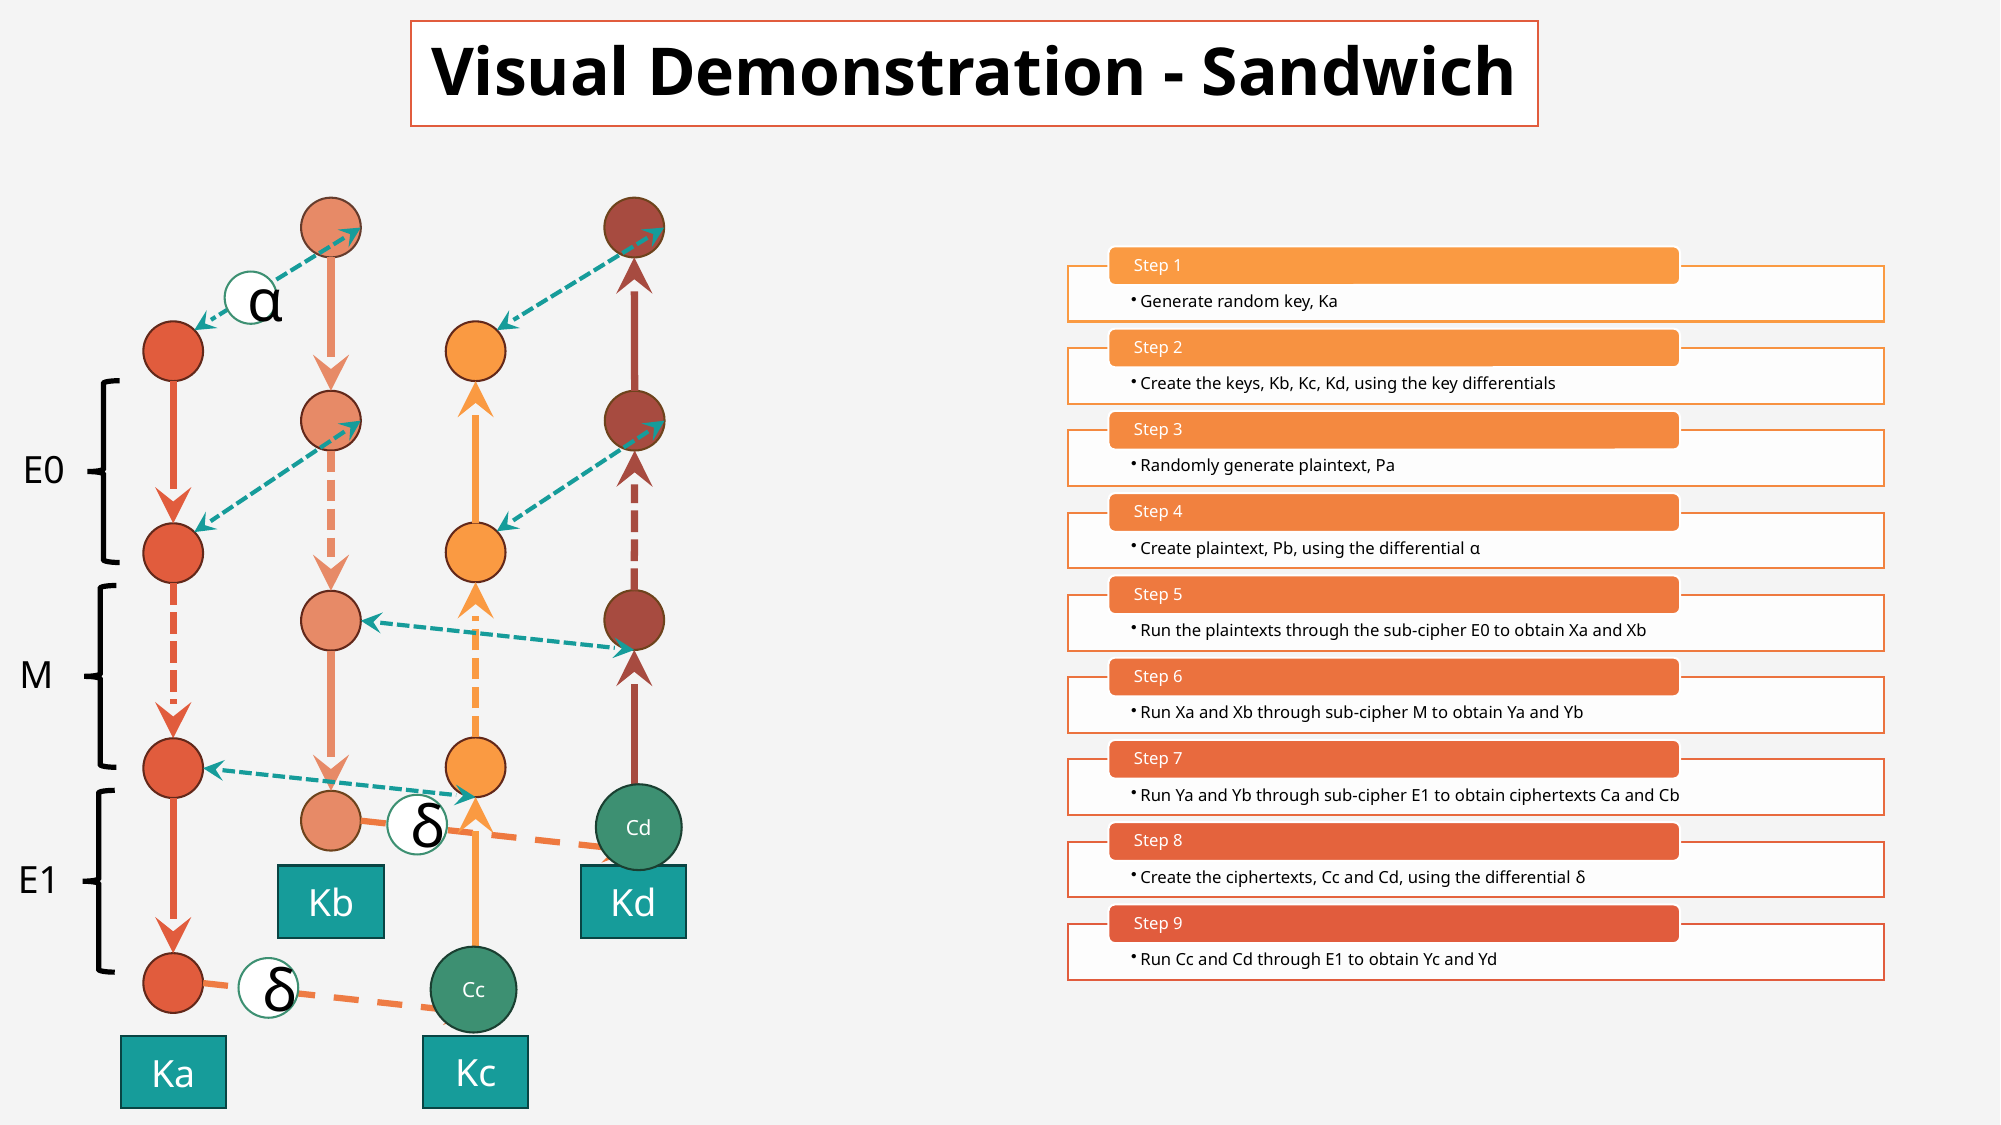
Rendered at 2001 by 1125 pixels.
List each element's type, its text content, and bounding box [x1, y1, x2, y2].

text_box Cc [429, 945, 518, 1034]
text_box δ [386, 793, 448, 820]
text_box [142, 522, 205, 584]
title Visual Demonstration - Sandwich [410, 20, 1539, 127]
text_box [496, 441, 614, 532]
text_box [300, 789, 362, 852]
text_box [444, 521, 507, 584]
text_box Ka [120, 1035, 227, 1109]
text_box [89, 379, 120, 565]
text_box [444, 736, 507, 799]
text_box δ [237, 984, 300, 1019]
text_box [194, 441, 310, 533]
text_box [603, 589, 666, 651]
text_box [194, 248, 310, 331]
text_box [142, 952, 204, 1014]
text_box δ [238, 957, 299, 982]
text_box E0 [7, 438, 89, 499]
text_box δ [386, 821, 449, 856]
text_box Kd [580, 864, 687, 939]
text_box E1 [3, 848, 84, 909]
text_box M [4, 643, 86, 704]
text_box [300, 389, 362, 452]
text_box [300, 196, 362, 259]
text_box Kc [422, 1035, 529, 1109]
text_box [86, 583, 117, 769]
text_box [603, 389, 666, 452]
text_box Cd [594, 783, 683, 872]
text_box [142, 737, 205, 799]
text_box [84, 788, 115, 974]
text_box [142, 320, 205, 382]
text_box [1067, 227, 1885, 999]
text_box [496, 248, 614, 331]
text_box Kb [277, 864, 385, 939]
text_box [603, 196, 666, 259]
text_box [300, 589, 362, 652]
text_box [444, 320, 507, 383]
